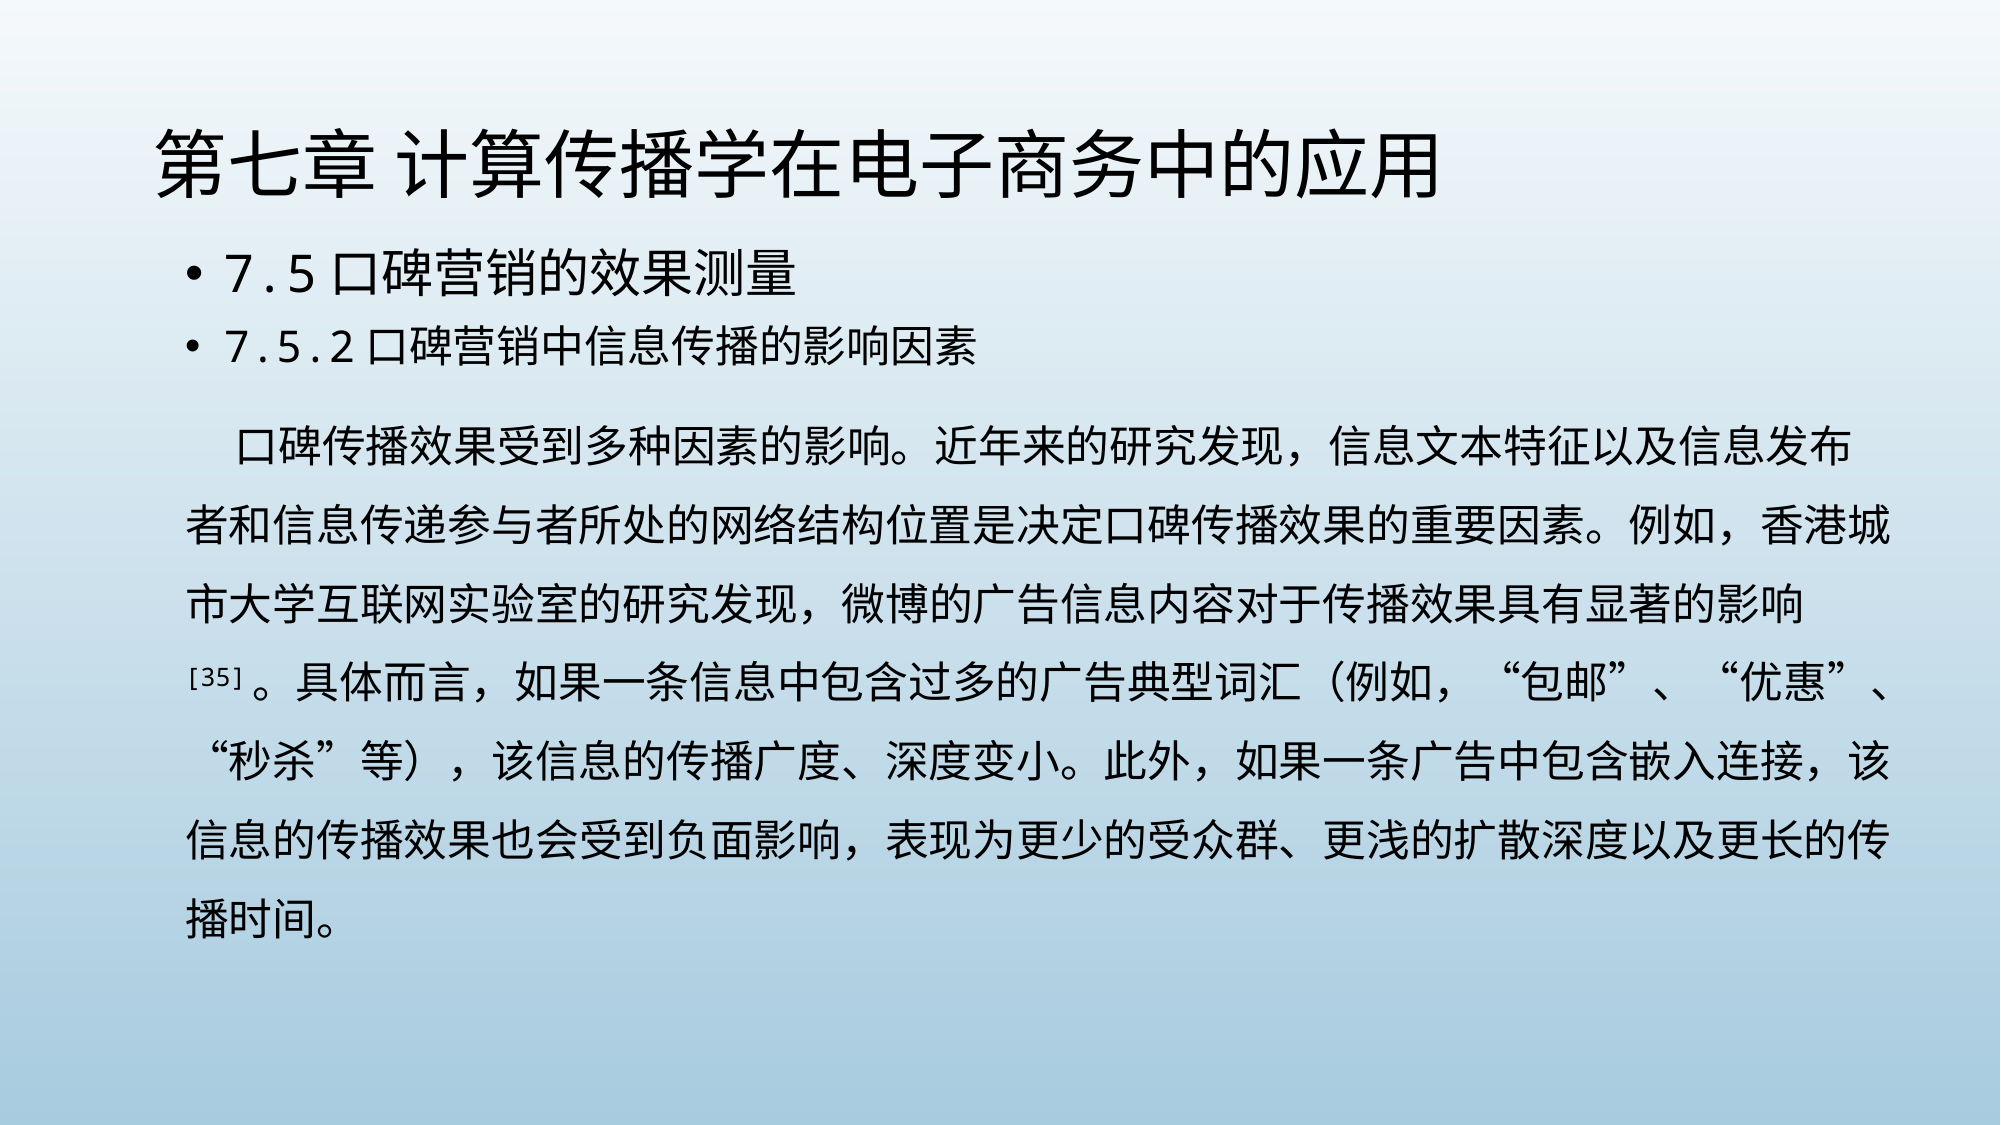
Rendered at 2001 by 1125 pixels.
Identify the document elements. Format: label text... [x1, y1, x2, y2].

list 7.5口碑营销的效果测量 7.5.2口碑营销中信息传播的影响因素 口碑传播效果受到多种因素的影响。近年来的研究发现，信息文本特征以及信息发布者和信息传递参与者所处的网络结构位置是决定口碑传播效果的重要因素。例如，香港城市大学互联网实验室的研究发现，微博的广告信息内容对于传播效果具有显著的影响[35]。具体而言，如果一条信息中包含过多的广告典型词汇（例如，“包邮”、“优惠”、“秒杀”等），该信息的传播广度、深度变小。此外，如果一条广告中包含嵌入连接，该信息的传播效果也会受到负面影响，表现为更少的受众群、更浅的扩散深度以及更长的传播时间。 [170, 240, 1907, 1068]
title 第七章 计算传播学在电子商务中的应用 [137, 59, 1863, 278]
